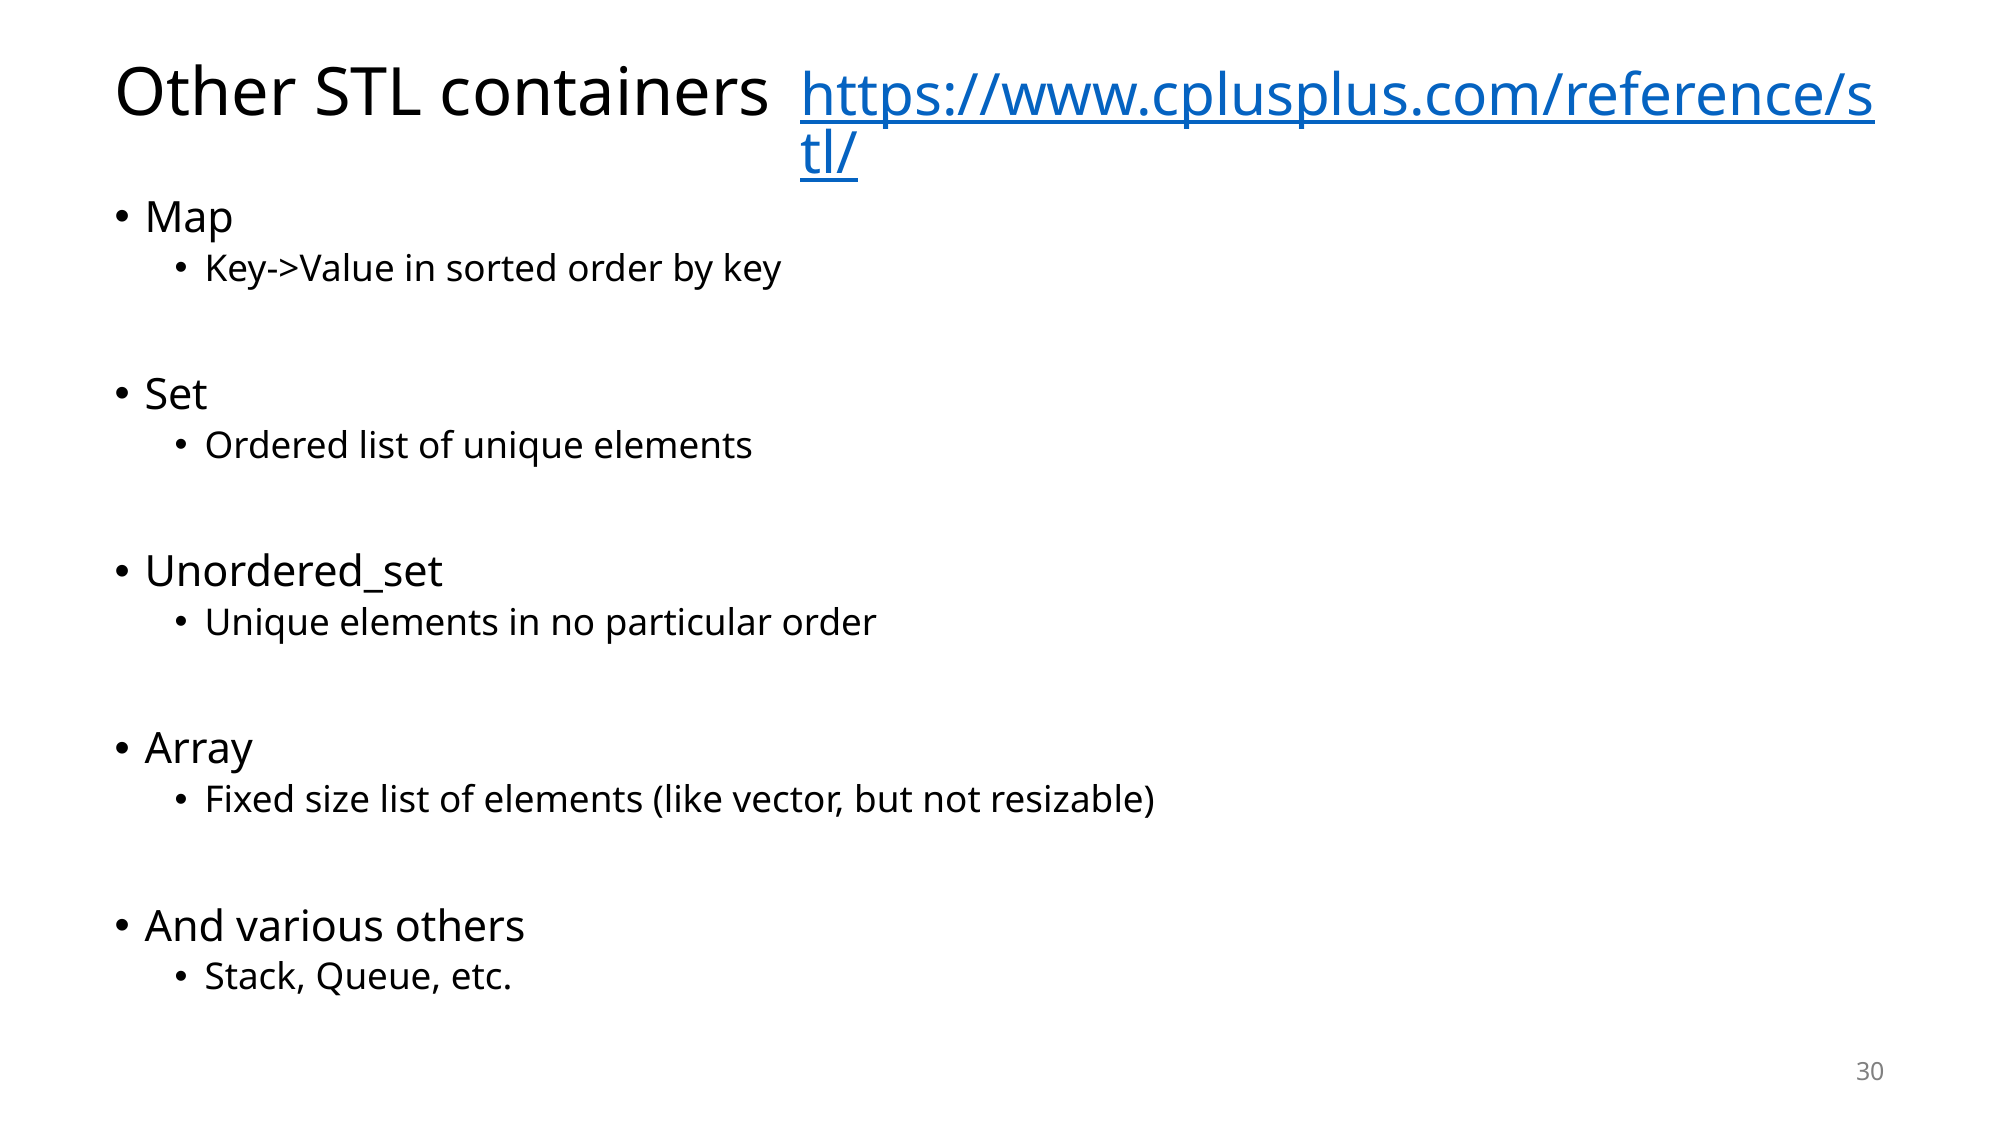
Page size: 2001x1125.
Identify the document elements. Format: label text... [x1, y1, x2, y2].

text_box https://www.cplusplus.com/reference/stl/ [785, 49, 1900, 144]
list Map Key->Value in sorted order by key Set Ordered list of unique elements Unordered_set Unique elements in no particular order Array Fixed size list of elements (like vector, but not resizable) And various others Stack, Queue, etc. [99, 187, 1900, 1013]
title Other STL containers [99, 37, 1900, 150]
slide_number 30 [1749, 1042, 1900, 1103]
